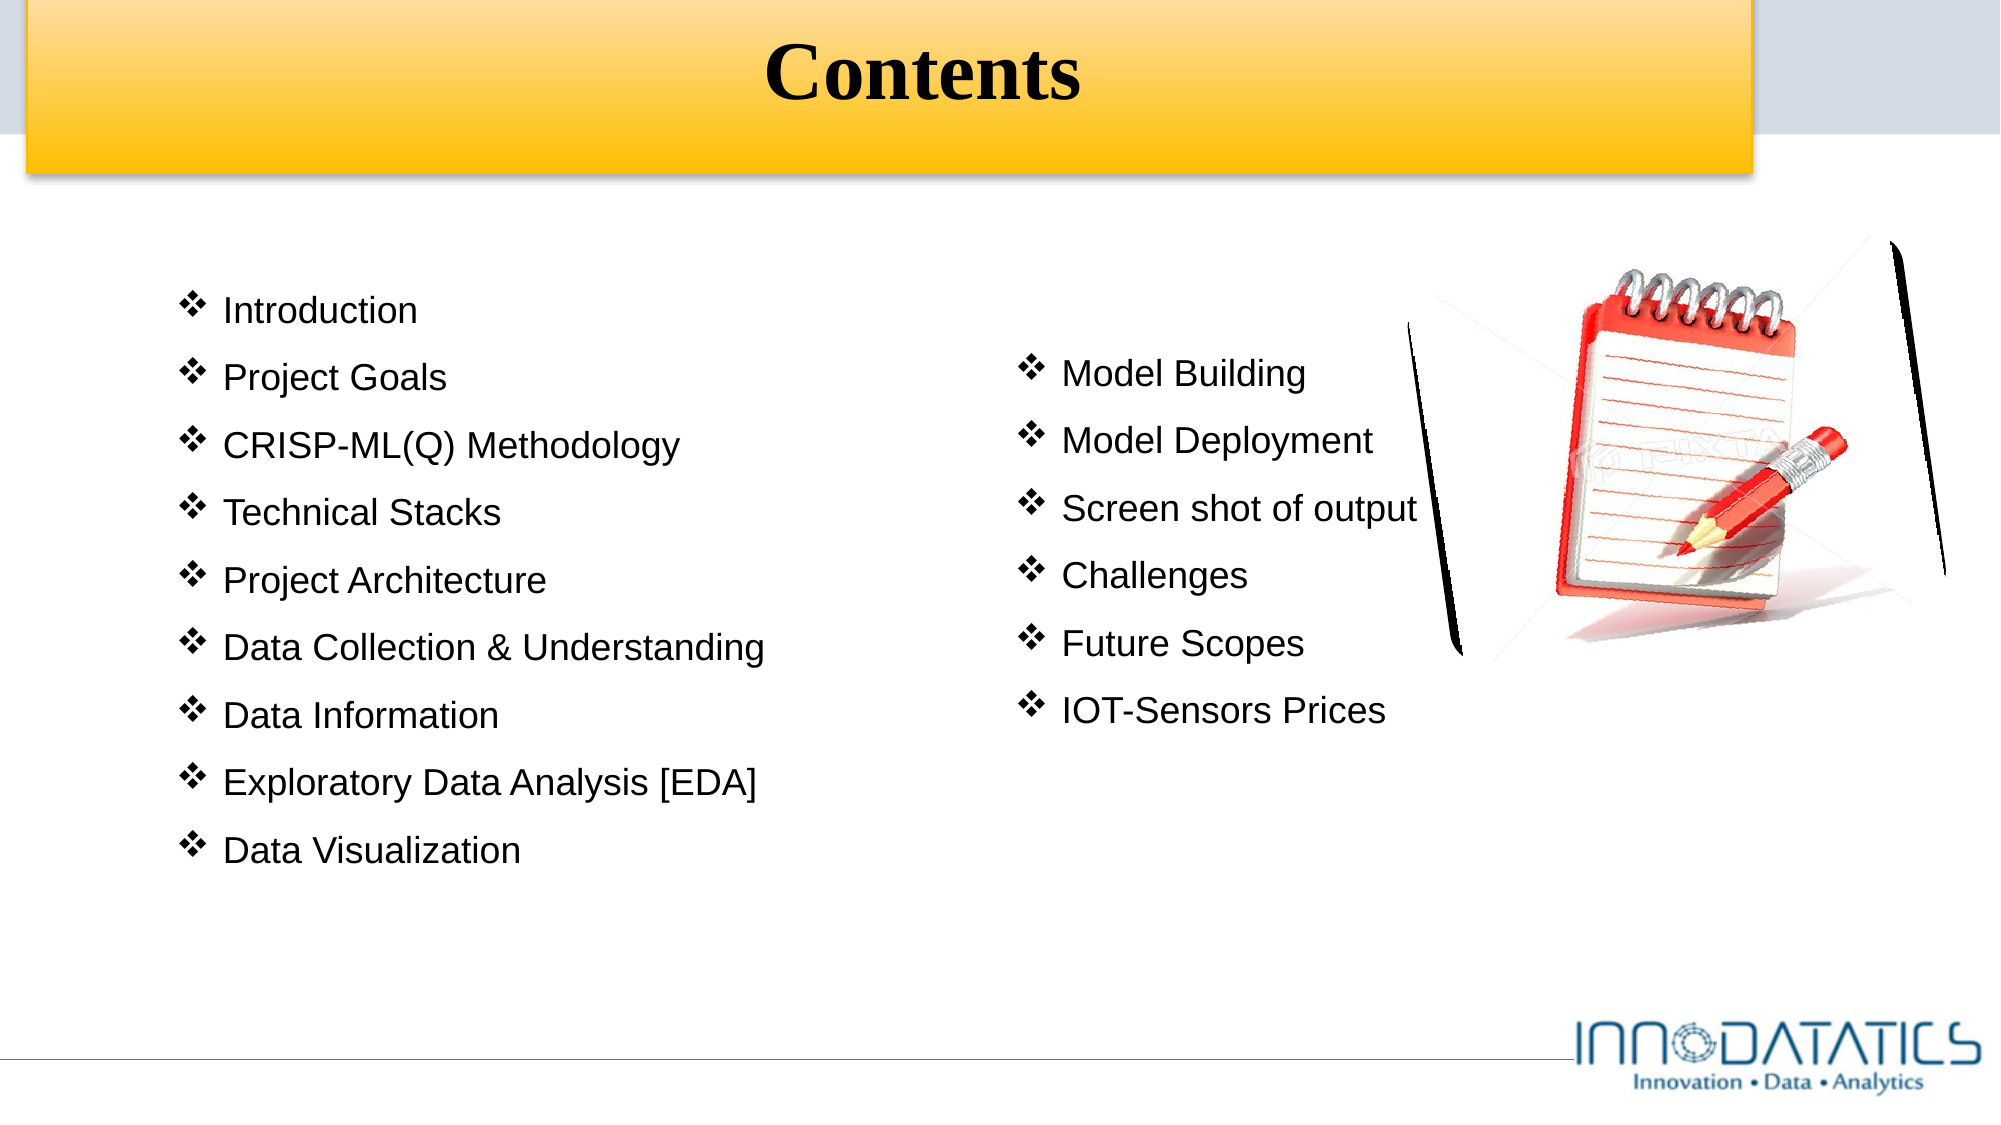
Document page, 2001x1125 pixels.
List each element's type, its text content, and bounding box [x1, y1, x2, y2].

text_box Model Building Model Deployment Screen shot of output Challenges Future Scopes IOT-Sensors Prices [999, 318, 2000, 739]
picture [1574, 990, 2000, 1123]
text_box Introduction Project Goals CRISP-ML(Q) Methodology Technical Stacks Project Architecture Data Collection & Understanding Data Information Exploratory Data Analysis [EDA] Data Visualization [161, 255, 869, 878]
picture [1408, 234, 1945, 663]
title Contents [26, 0, 1753, 174]
